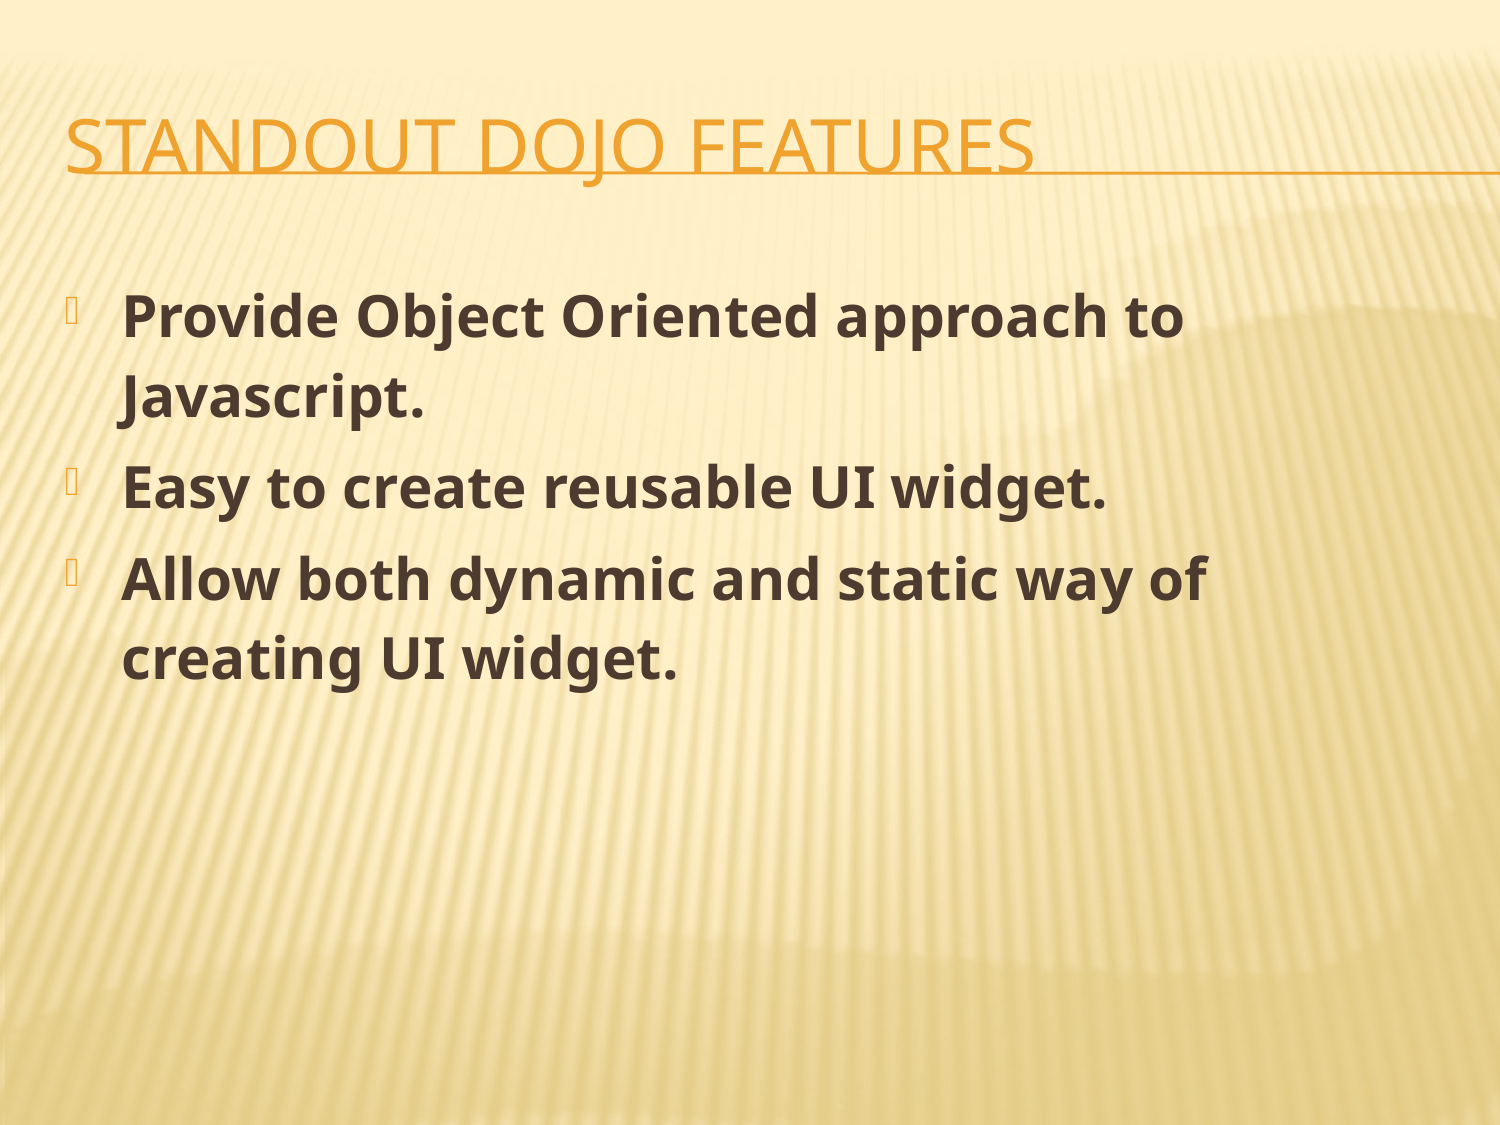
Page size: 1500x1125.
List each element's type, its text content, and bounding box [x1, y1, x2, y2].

list Provide Object Oriented approach to Javascript. Easy to create reusable UI widget. Allow both dynamic and static way of creating UI widget. [50, 262, 1425, 1038]
title Standout dojo features [49, 75, 1475, 213]
